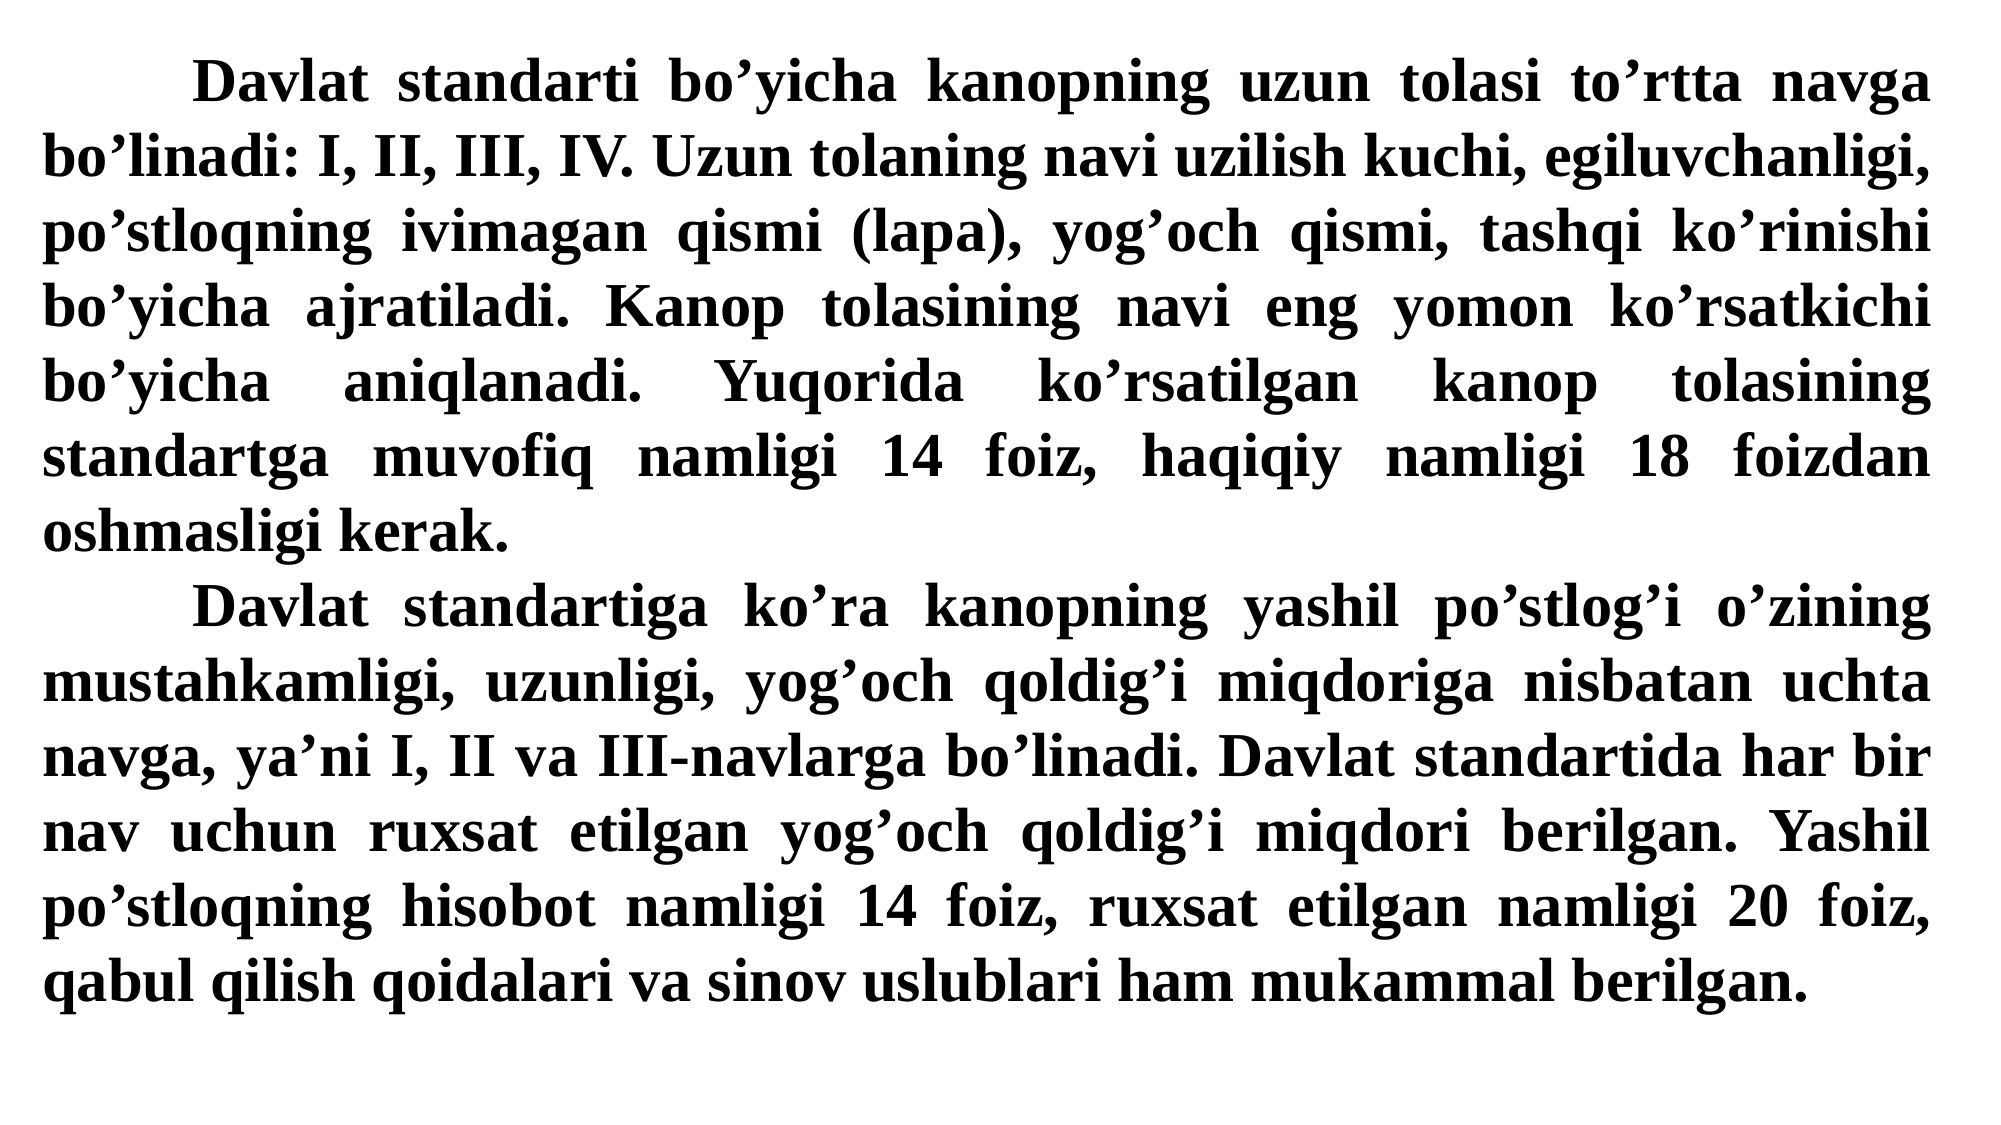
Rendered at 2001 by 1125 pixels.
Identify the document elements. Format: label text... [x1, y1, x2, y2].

text_box Davlat standarti bo’yicha kanopning uzun tolasi to’rtta navga bo’linadi: I, II, III, IV. Uzun tolaning navi uzilish kuchi, egiluvchanligi, po’stloqning ivimagan qismi (lapa), yog’och qismi, tashqi ko’rinishi bo’yicha ajratiladi. Kanop tolasining navi eng yomon ko’rsatkichi bo’yicha aniqlanadi. Yuqorida ko’rsatilgan kanop tolasining standartga muvofiq namligi 14 foiz, haqiqiy namligi 18 foizdan oshmasligi kerak. Davlat standartiga ko’ra kanopning yashil po’stlog’i o’zining mustahkamligi, uzunligi, yog’och qoldig’i miqdoriga nisbatan uchta navga, ya’ni I, II va III-navlarga bo’linadi. Davlat standartida har bir nav uchun ruxsat etilgan yog’och qoldig’i miqdori berilgan. Yashil po’stloqning hisobot namligi 14 foiz, ruxsat etilgan namligi 20 foiz, qabul qilish qoidalari va sinov uslublari ham mukammal berilgan. [27, 31, 1948, 1021]
